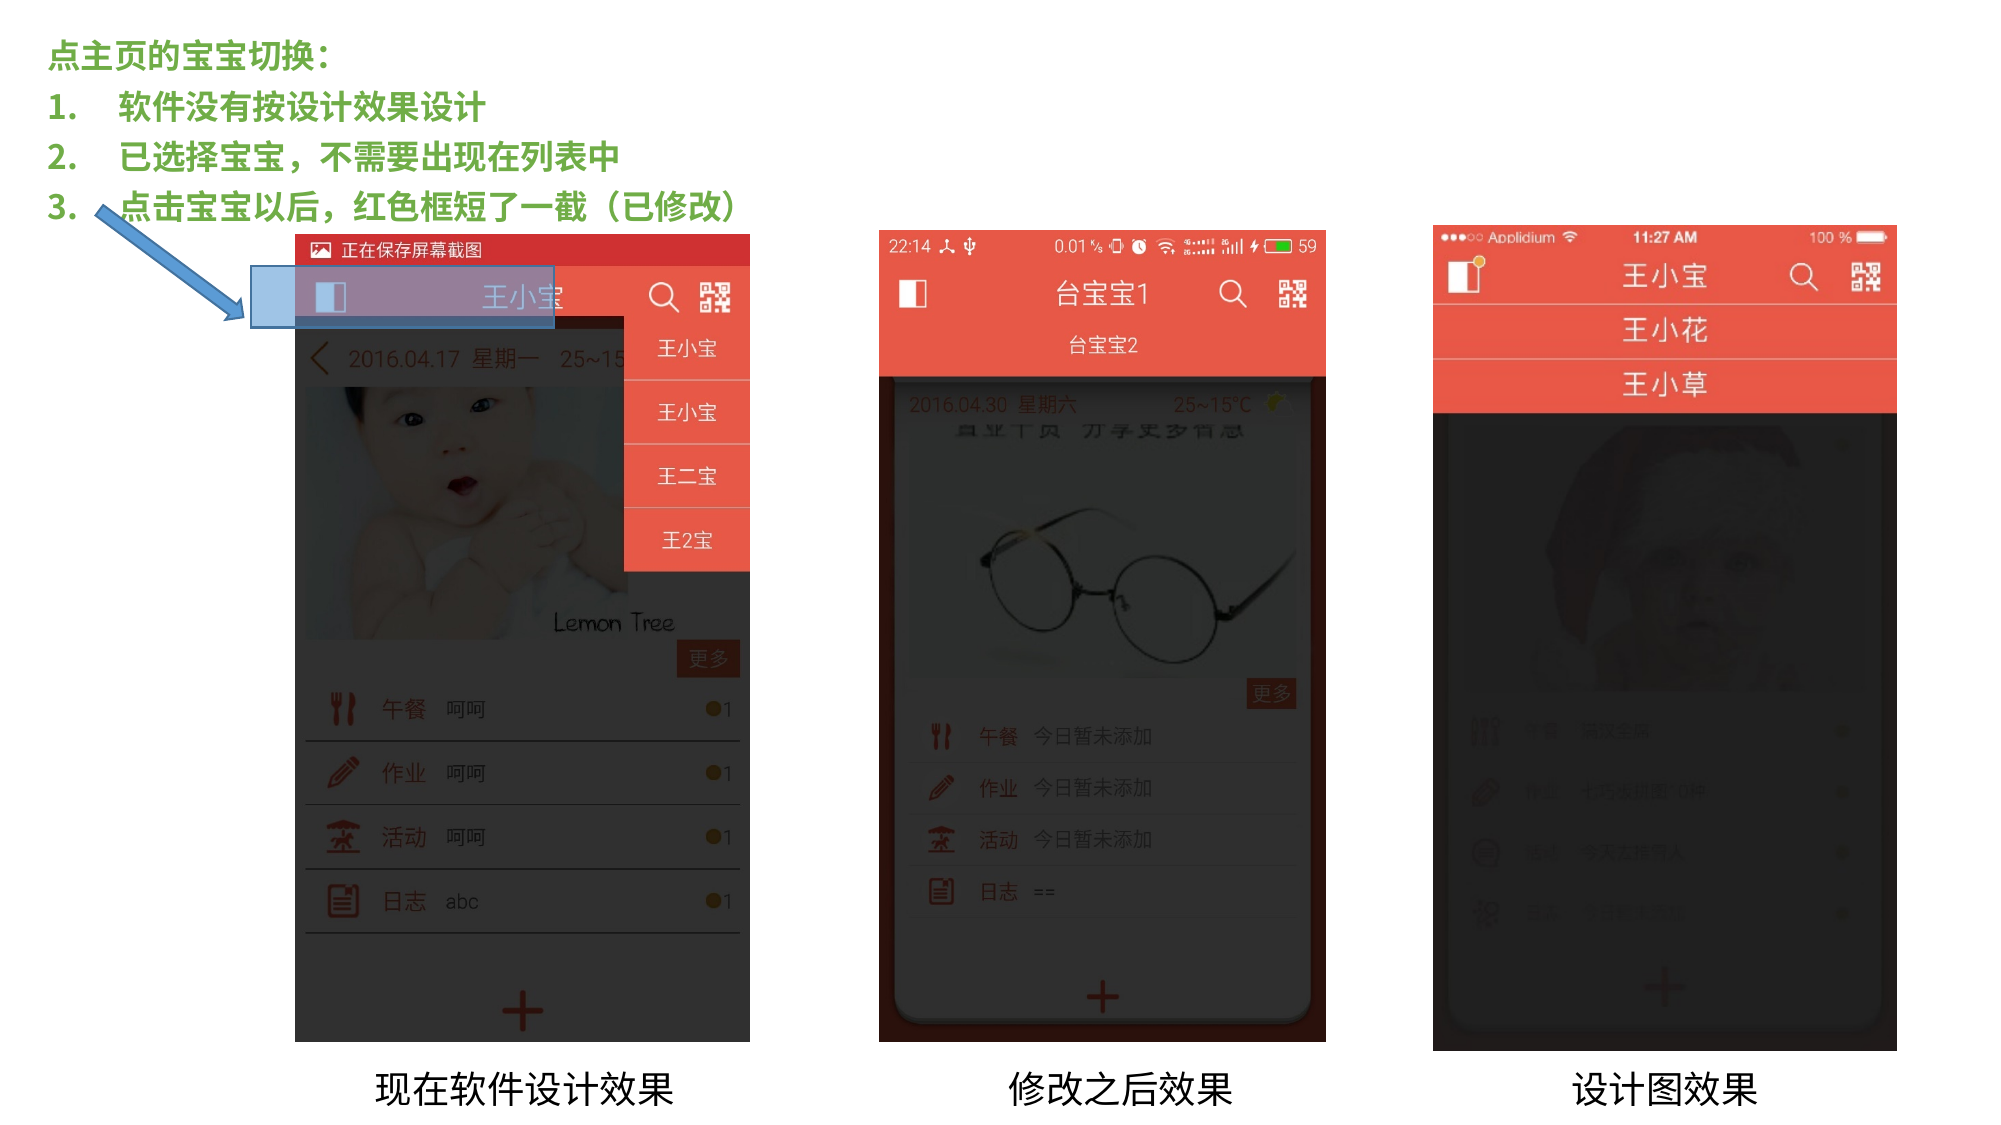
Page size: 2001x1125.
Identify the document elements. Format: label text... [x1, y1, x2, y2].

text_box 修改之后效果 [994, 1058, 1249, 1119]
text_box 设计图效果 [1556, 1058, 1774, 1119]
picture [879, 230, 1326, 1042]
text_box [94, 203, 245, 322]
text_box 现在软件设计效果 [360, 1058, 690, 1119]
picture [1433, 225, 1897, 1051]
picture [295, 234, 750, 1042]
text_box [250, 265, 295, 329]
subtitle 点主页的宝宝切换： 软件没有按设计效果设计 已选择宝宝，不需要出现在列表中 点击宝宝以后，红色框短了一截（已修改） [32, 32, 1981, 235]
